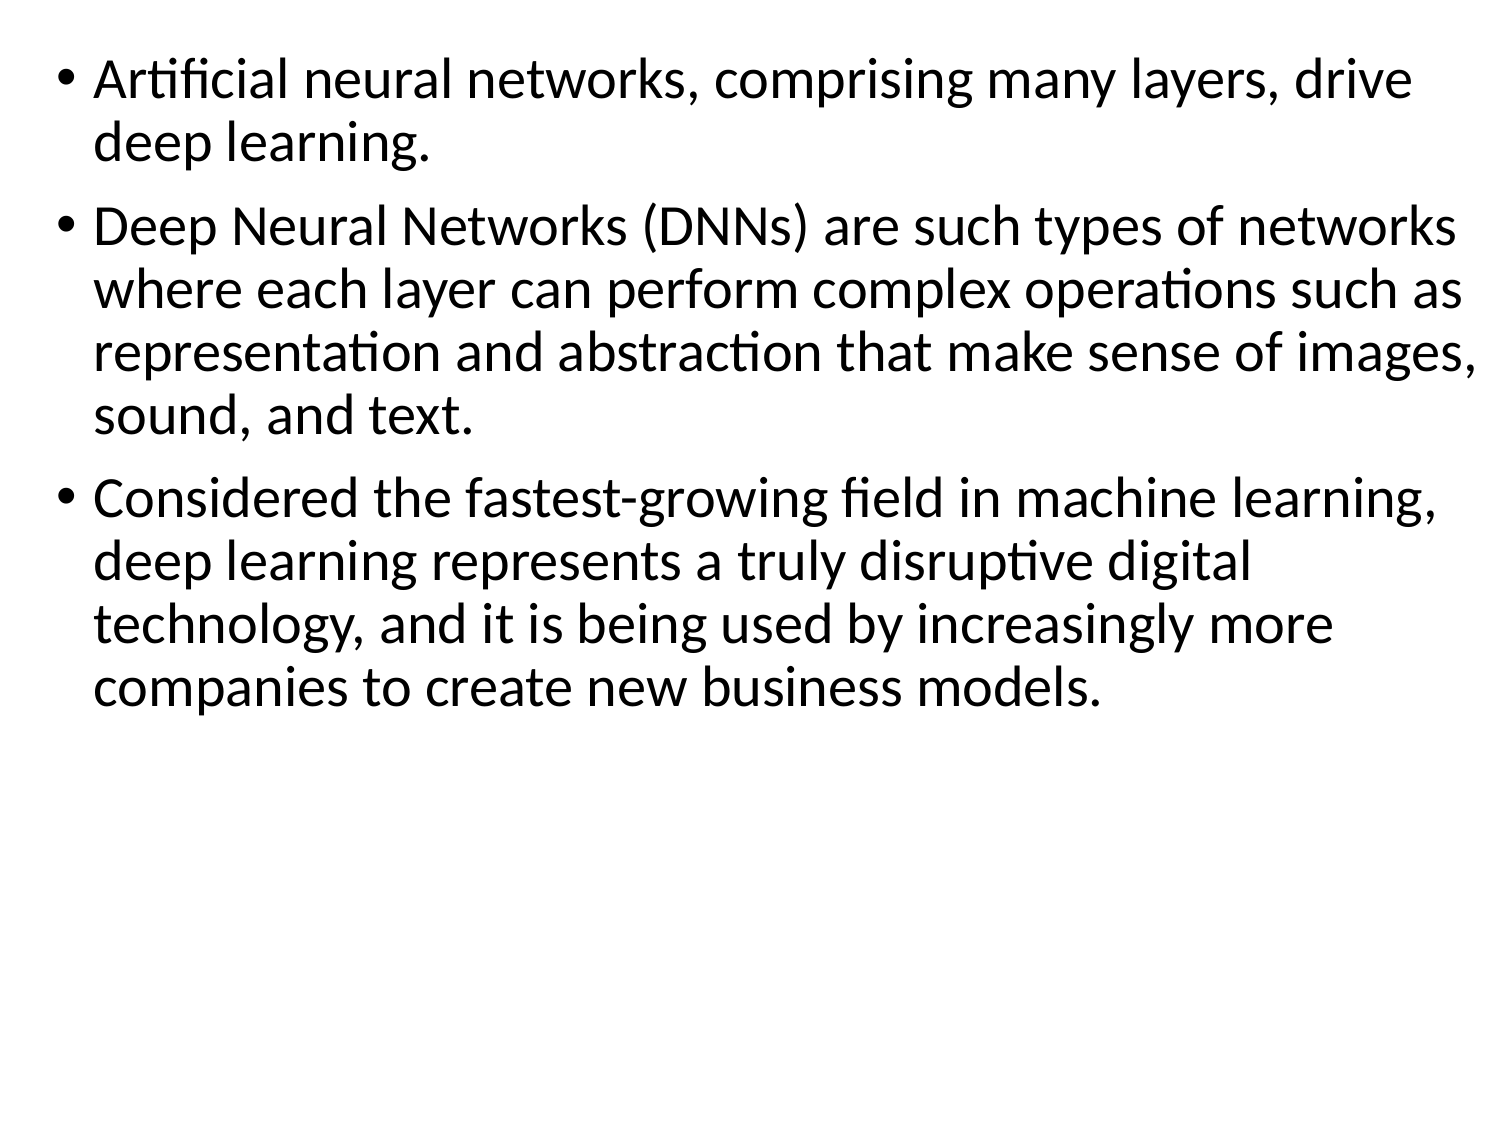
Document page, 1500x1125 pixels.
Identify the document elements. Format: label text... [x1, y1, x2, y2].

list Artificial neural networks, comprising many layers, drive deep learning. Deep Neural Networks (DNNs) are such types of networks where each layer can perform complex operations such as representation and abstraction that make sense of images, sound, and text. Considered the fastest-growing field in machine learning, deep learning represents a truly disruptive digital technology, and it is being used by increasingly more companies to create new business models. [41, 40, 1500, 1089]
